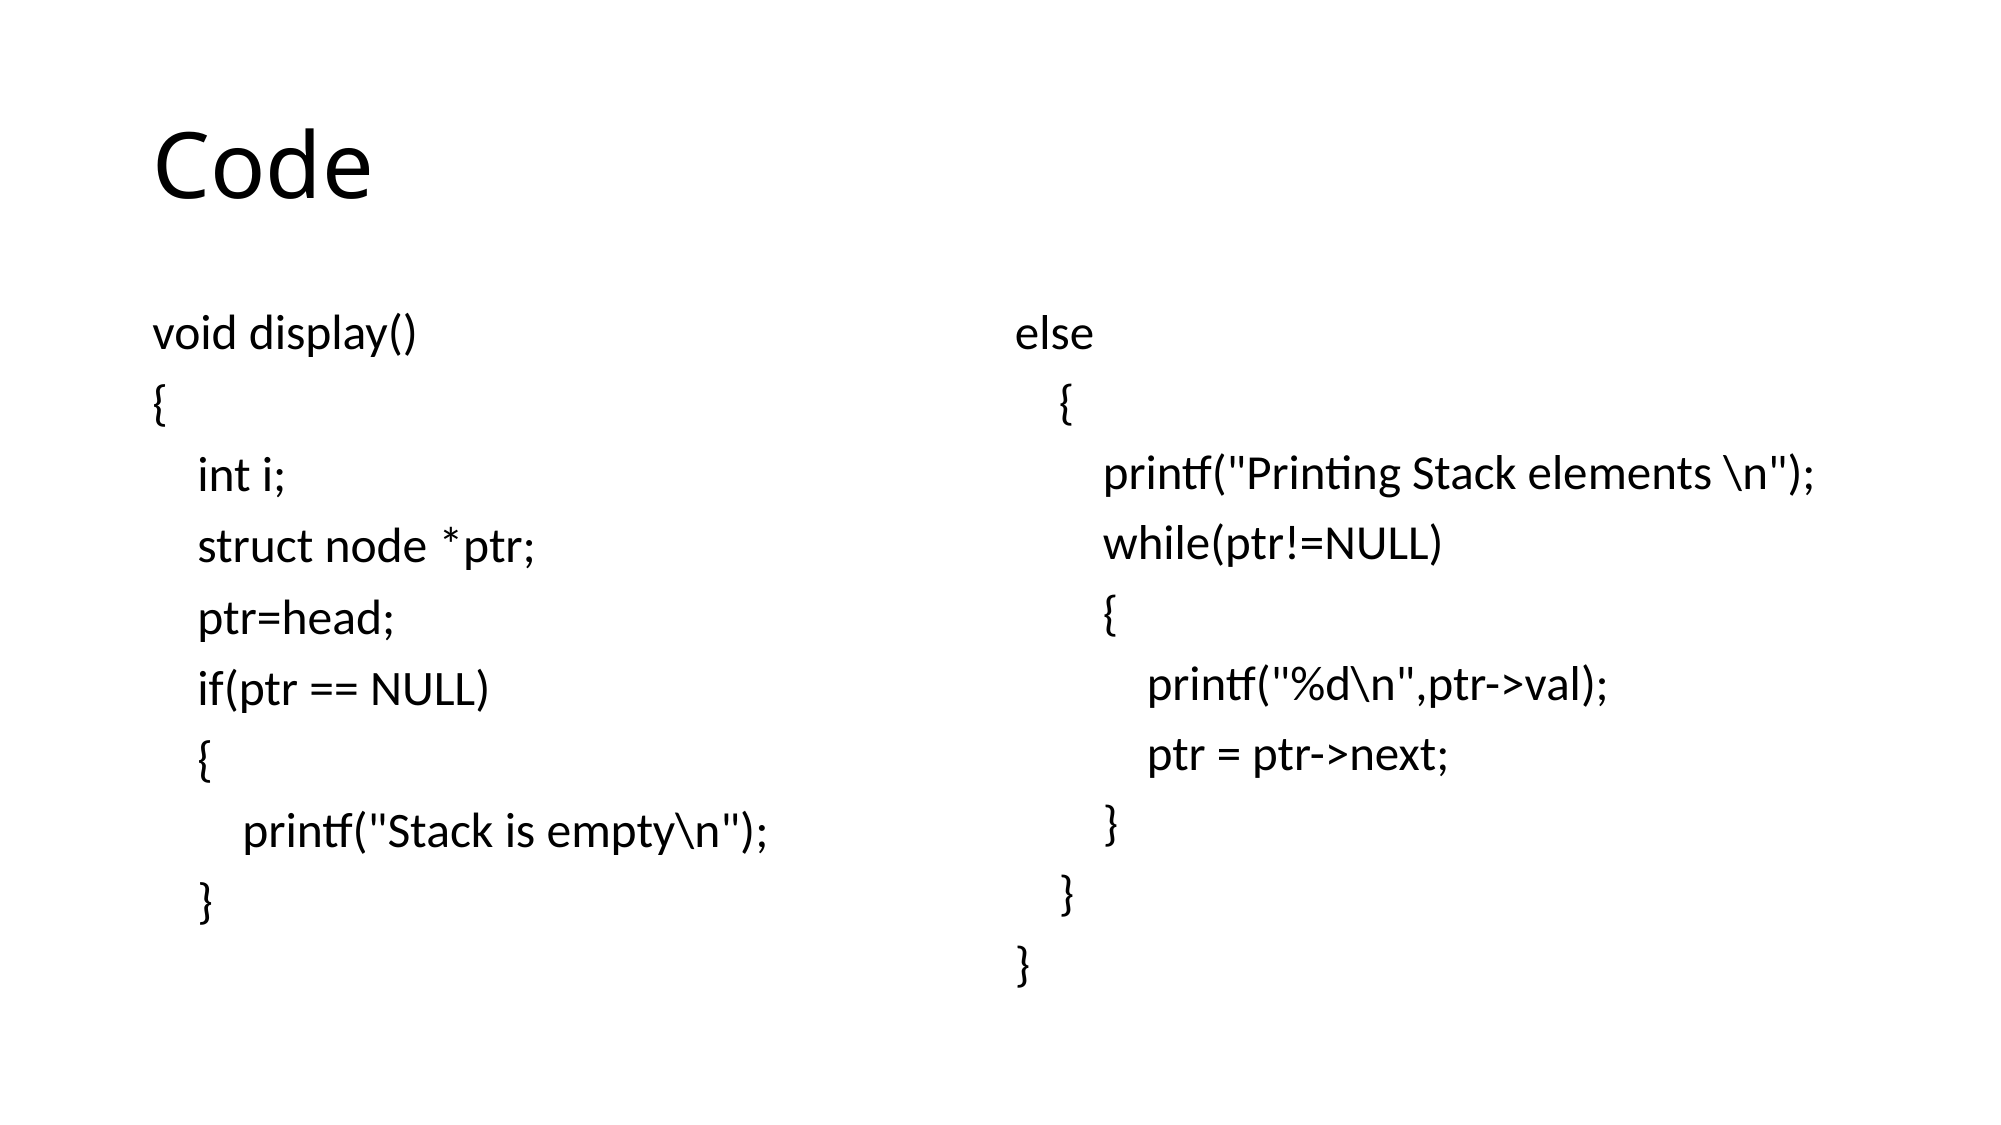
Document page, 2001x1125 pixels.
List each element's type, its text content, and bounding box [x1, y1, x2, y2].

title Code [137, 59, 1863, 278]
list void display() { int i; struct node *ptr; ptr=head; if(ptr == NULL) { printf("Stack is empty\n"); } [137, 299, 999, 1014]
text_box else { printf("Printing Stack elements \n"); while(ptr!=NULL) { printf("%d\n",ptr->val); ptr = ptr->next; } } } [999, 299, 1863, 1014]
